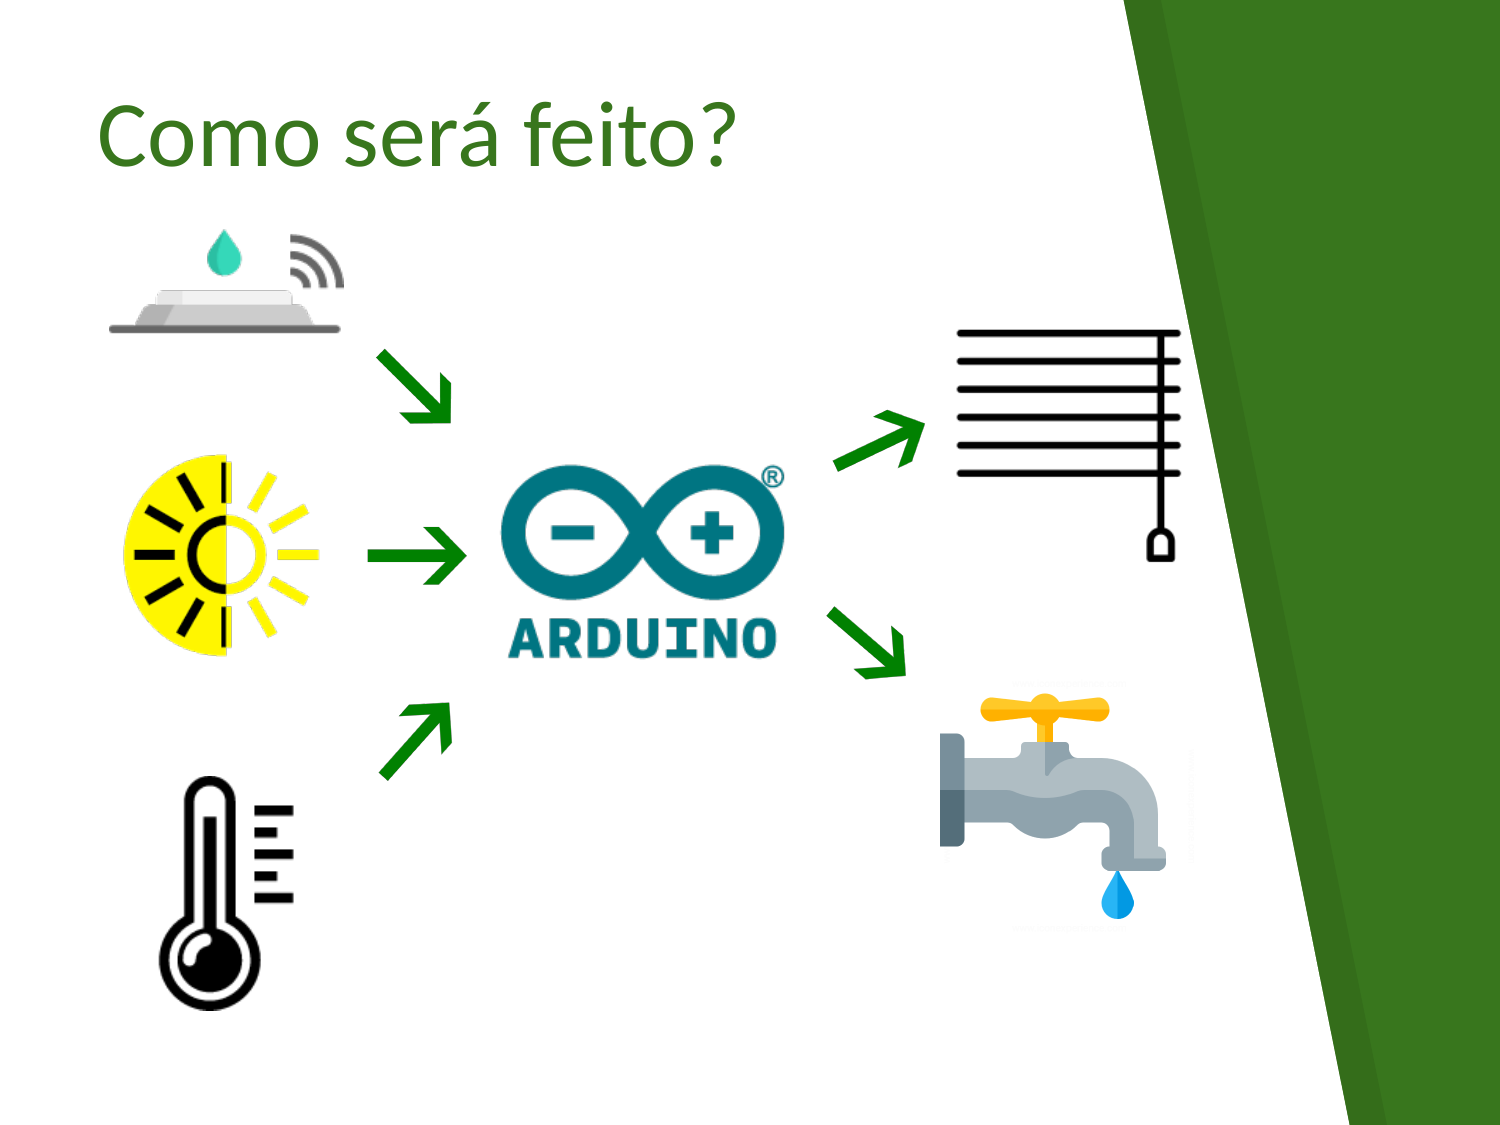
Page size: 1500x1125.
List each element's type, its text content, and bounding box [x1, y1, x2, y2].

picture [479, 437, 931, 703]
picture [940, 676, 1198, 935]
picture [347, 318, 478, 449]
picture [807, 317, 1198, 576]
title Como será feito? [97, 95, 886, 186]
picture [108, 164, 344, 400]
picture [353, 495, 471, 615]
picture [119, 448, 333, 662]
picture [108, 776, 344, 1012]
picture [347, 677, 476, 809]
